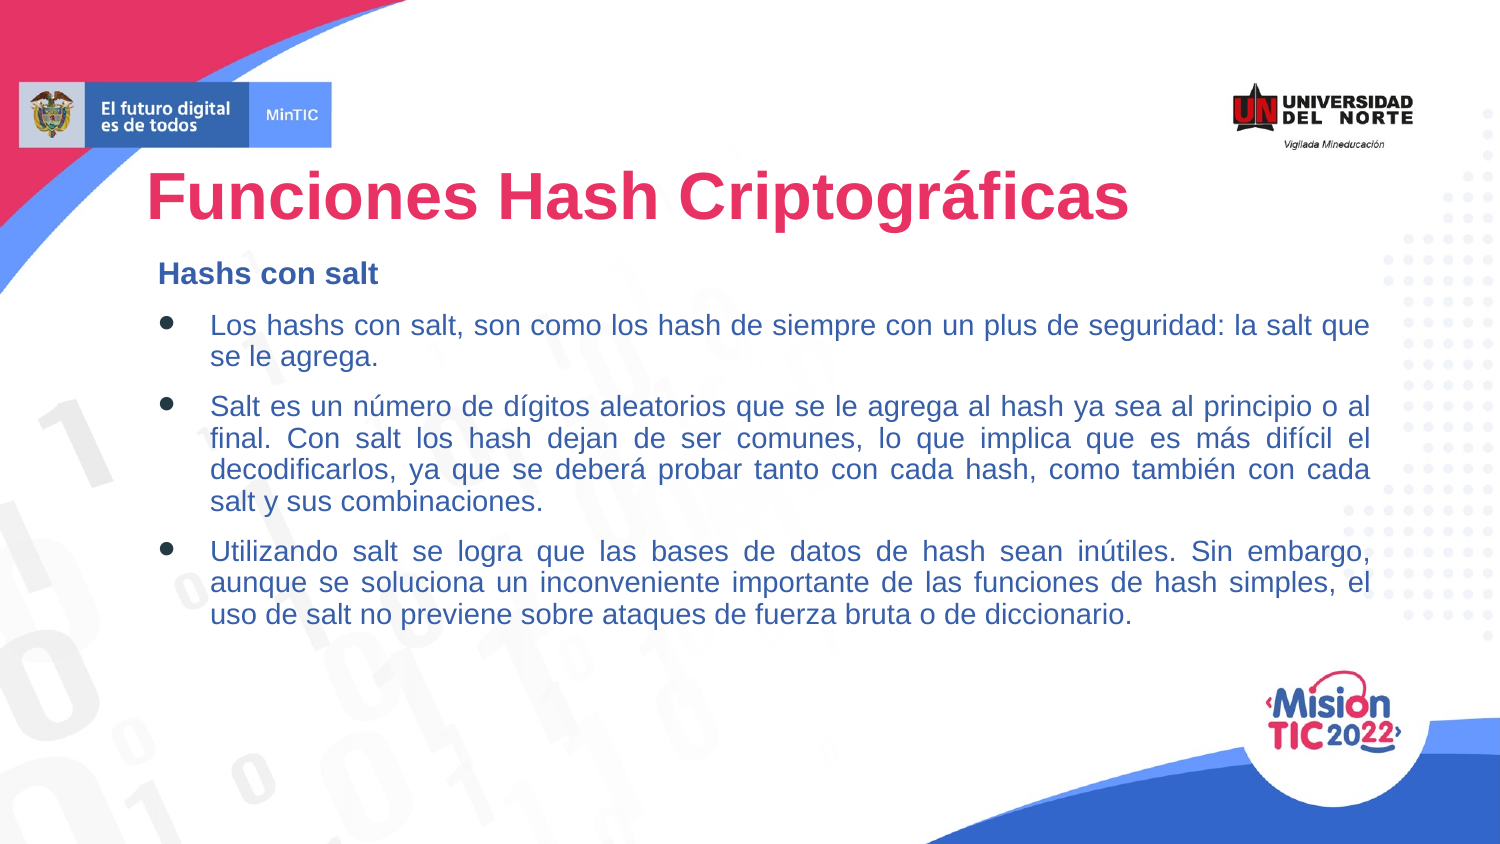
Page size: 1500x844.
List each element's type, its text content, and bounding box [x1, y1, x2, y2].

picture [0, 0, 1500, 844]
text_box Hashs con salt Los hashs con salt, son como los hash de siempre con un plus de seguridad: la salt que se le agrega. Salt es un número de dígitos aleatorios que se le agrega al hash ya sea al principio o al final. Con salt los hash dejan de ser comunes, lo que implica que es más difícil el decodificarlos, ya que se deberá probar tanto con cada hash, como también con cada salt y sus combinaciones. Utilizando salt se logra que las bases de datos de hash sean inútiles. Sin embargo, aunque se soluciona un inconveniente importante de las funciones de hash simples, el uso de salt no previene sobre ataques de fuerza bruta o de diccionario. [135, 252, 1373, 747]
text_box Funciones Hash Criptográficas [135, 60, 1373, 239]
